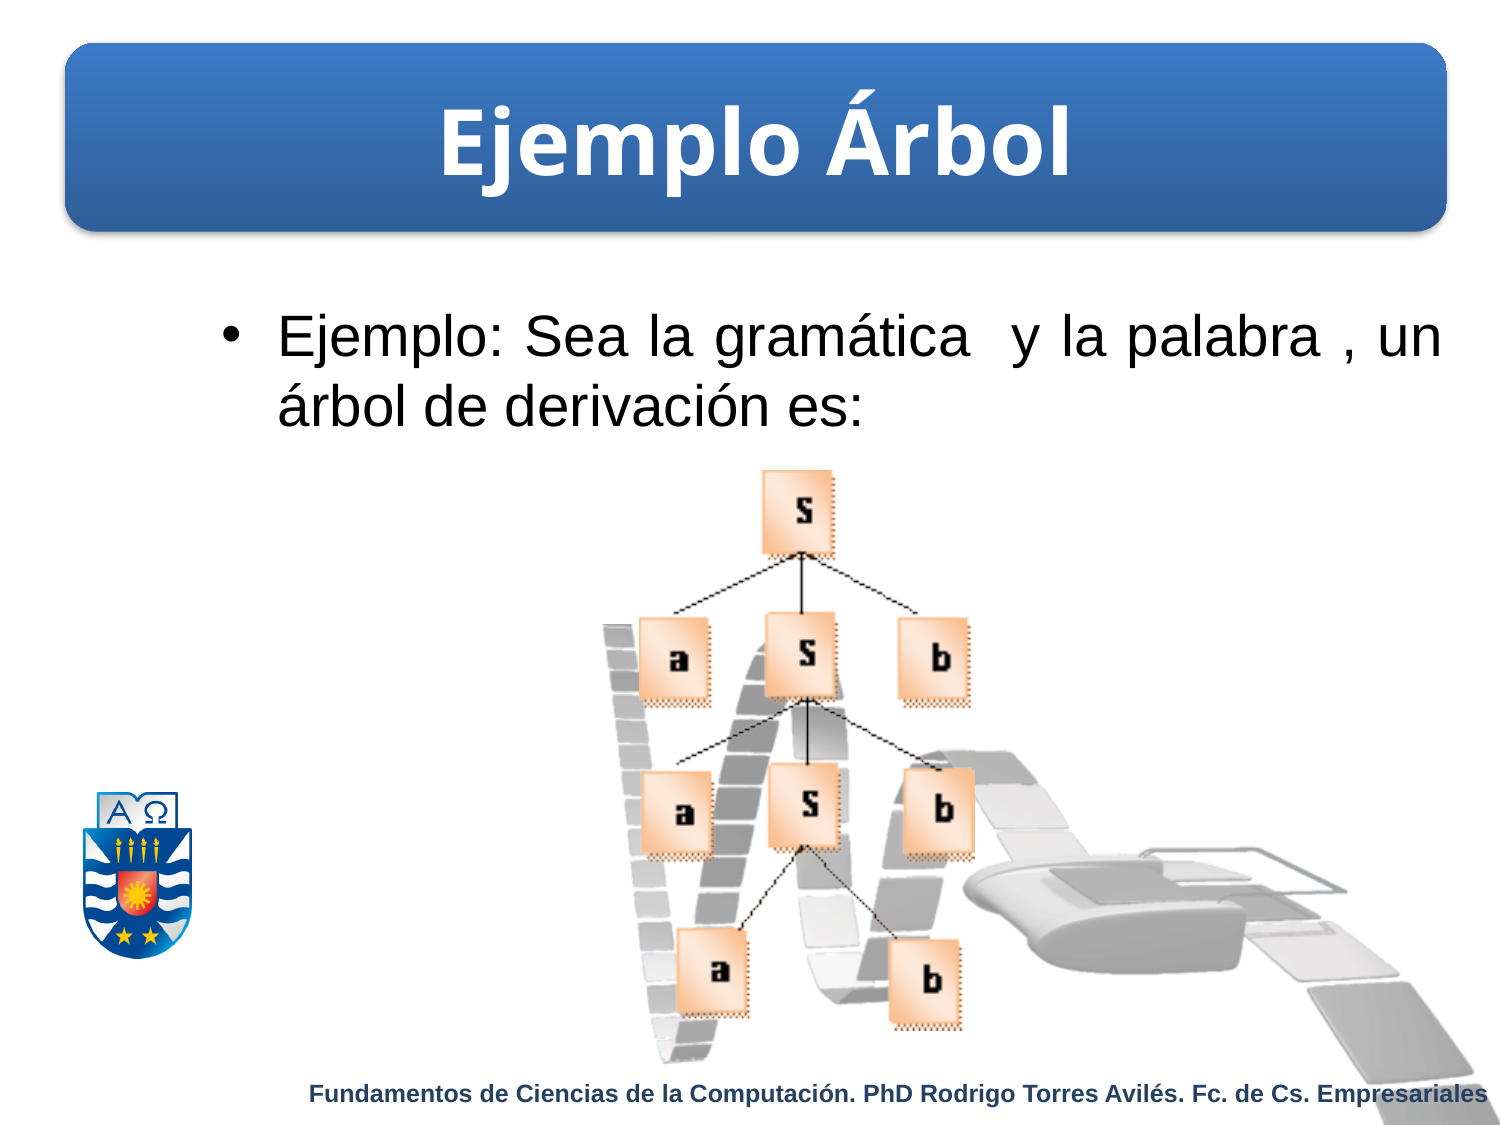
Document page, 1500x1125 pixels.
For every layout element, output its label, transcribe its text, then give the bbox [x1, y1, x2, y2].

title Ejemplo Árbol [64, 45, 1447, 233]
picture [76, 783, 199, 967]
picture [383, 469, 1500, 1125]
text_box Fundamentos de Ciencias de la Computación. PhD Rodrigo Torres Avilés. Fc. de Cs. Empresariales [237, 1070, 378, 1125]
